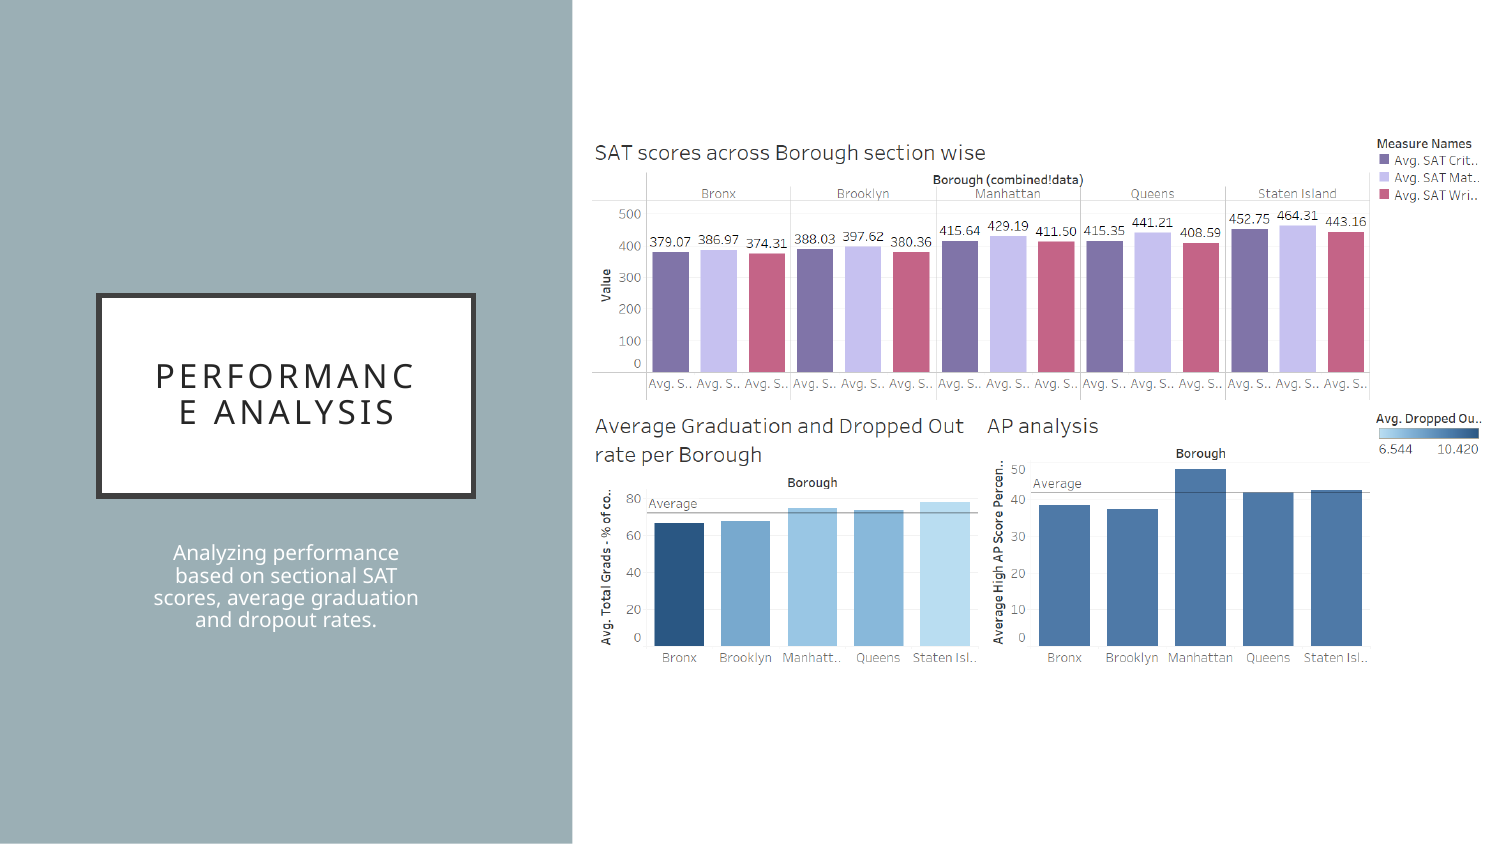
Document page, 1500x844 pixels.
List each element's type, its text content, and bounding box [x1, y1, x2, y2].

text_box [574, 0, 1500, 844]
list Analyzing performance based on sectional SAT scores, average graduation and dropout rates. [138, 535, 435, 688]
picture [583, 124, 1490, 682]
text_box [0, 0, 574, 844]
title PERFORMANCE ANALYSIS [96, 293, 476, 499]
